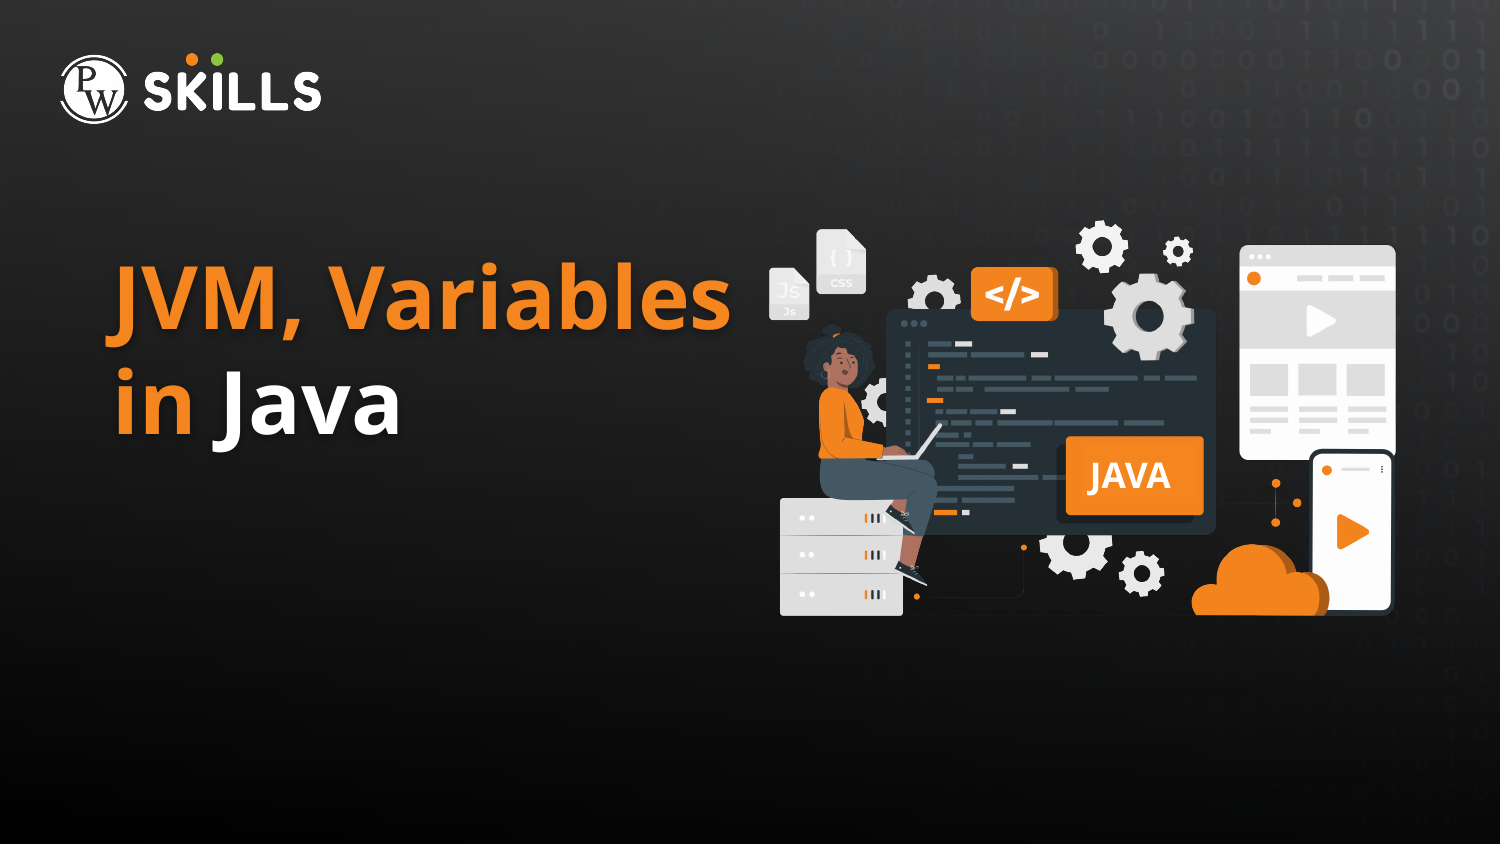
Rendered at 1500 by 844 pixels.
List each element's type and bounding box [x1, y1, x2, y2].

text_box [737, 79, 1422, 764]
picture [0, 0, 1500, 844]
